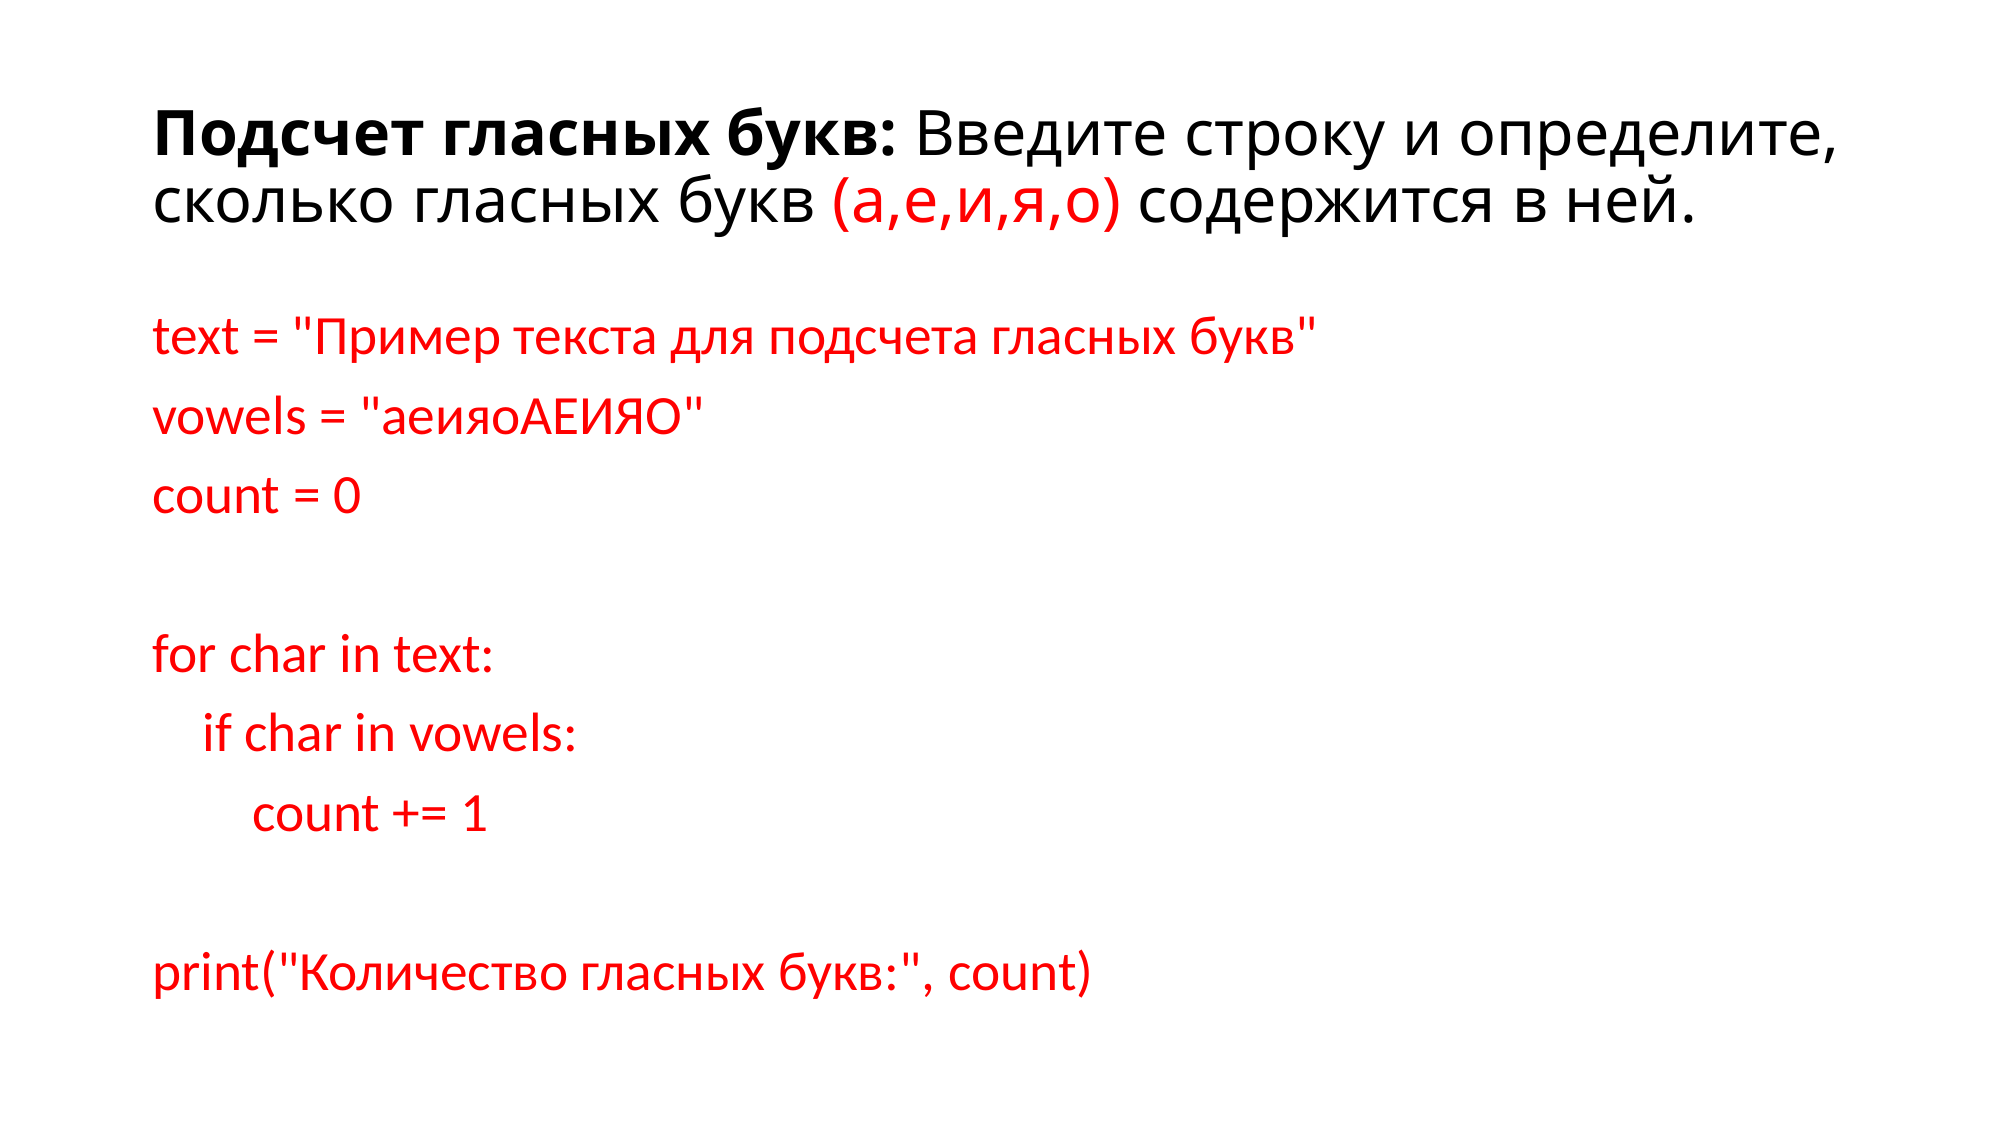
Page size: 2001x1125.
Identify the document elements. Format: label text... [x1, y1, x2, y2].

title Подсчет гласных букв: Введите строку и определите, сколько гласных букв (а,е,и,я,о) содержится в ней. [137, 59, 1863, 278]
list text = "Пример текста для подсчета гласных букв" vowels = "аеияоАЕИЯО" count = 0 for char in text: if char in vowels: count += 1 print("Количество гласных букв:", count) [137, 299, 1863, 1014]
